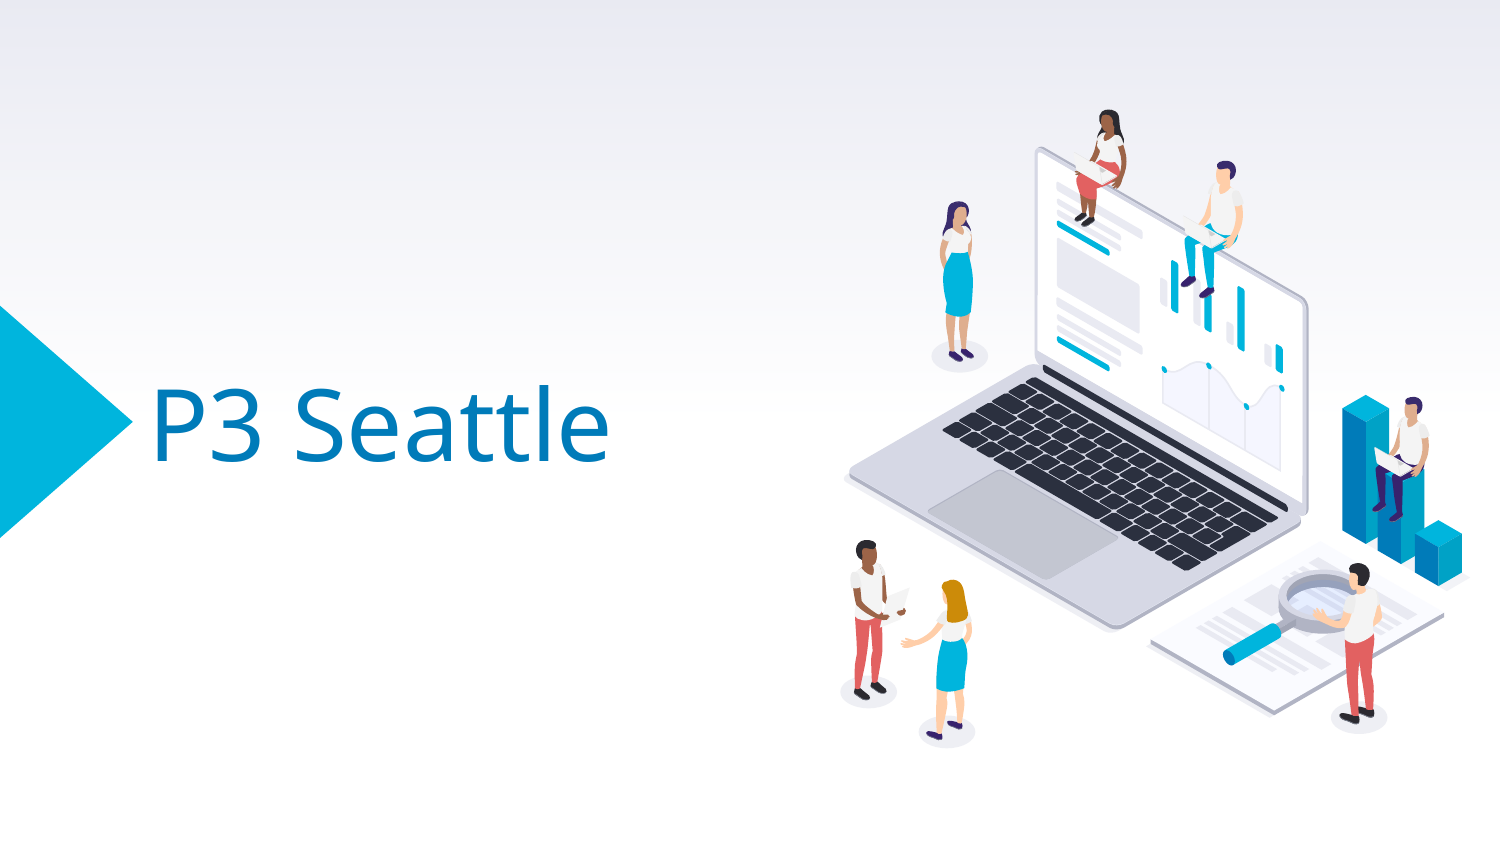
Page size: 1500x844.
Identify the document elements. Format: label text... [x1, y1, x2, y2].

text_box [839, 109, 1471, 749]
title P3 Seattle [148, 312, 834, 545]
